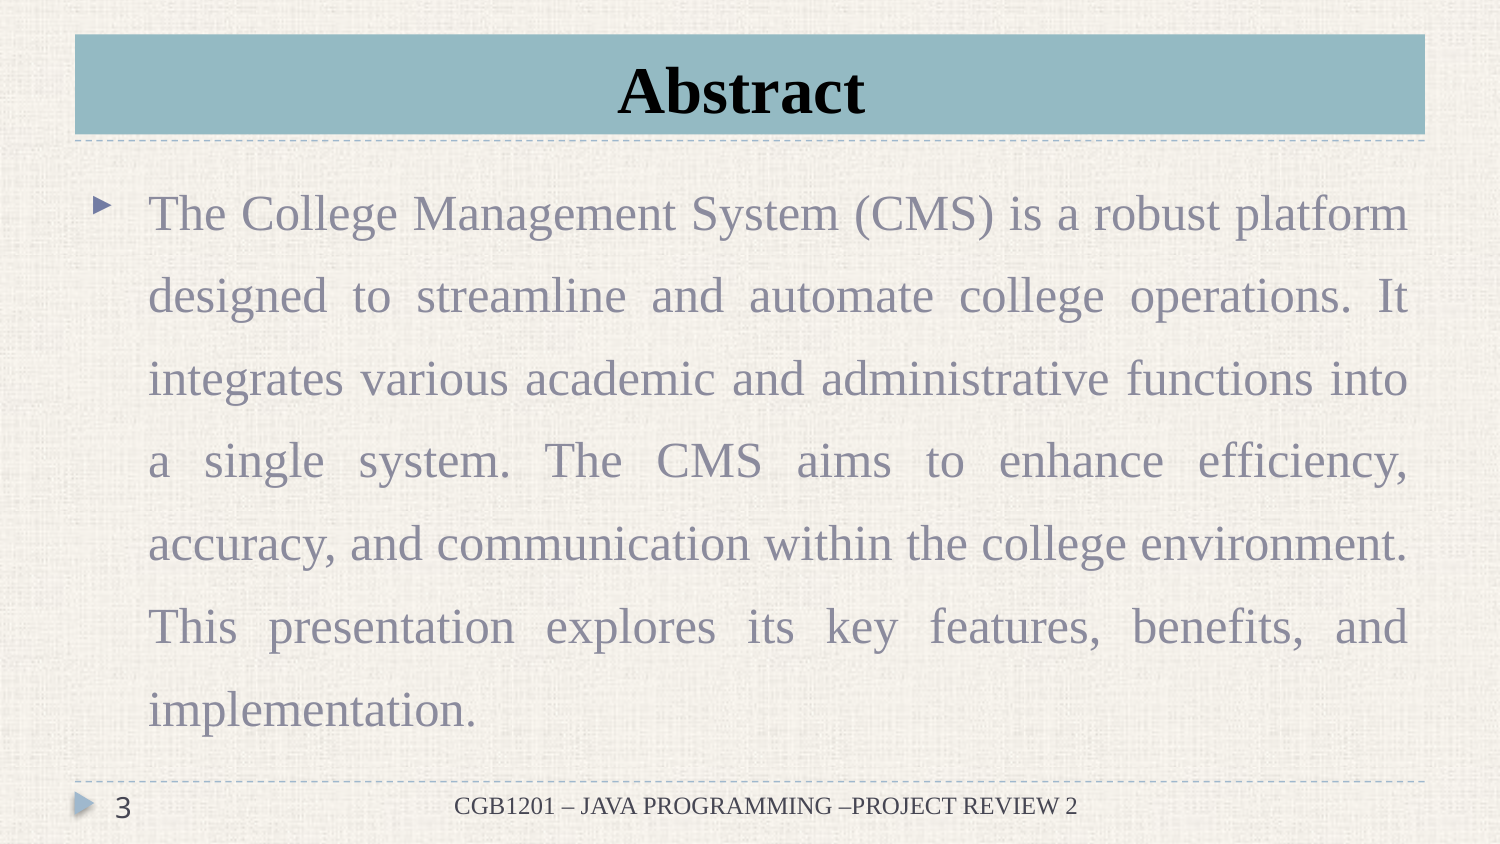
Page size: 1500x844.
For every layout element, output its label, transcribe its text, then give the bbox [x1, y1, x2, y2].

footer CGB1201 – JAVA PROGRAMMING –PROJECT REVIEW 2 [412, 782, 1100, 844]
title Abstract [75, 34, 1425, 135]
list The College Management System (CMS) is a robust platform designed to streamline and automate college operations. It integrates various academic and administrative functions into a single system. The CMS aims to enhance efficiency, accuracy, and communication within the college environment. This presentation explores its key features, benefits, and implementation. [75, 150, 1425, 758]
slide_number 3 [100, 782, 426, 827]
